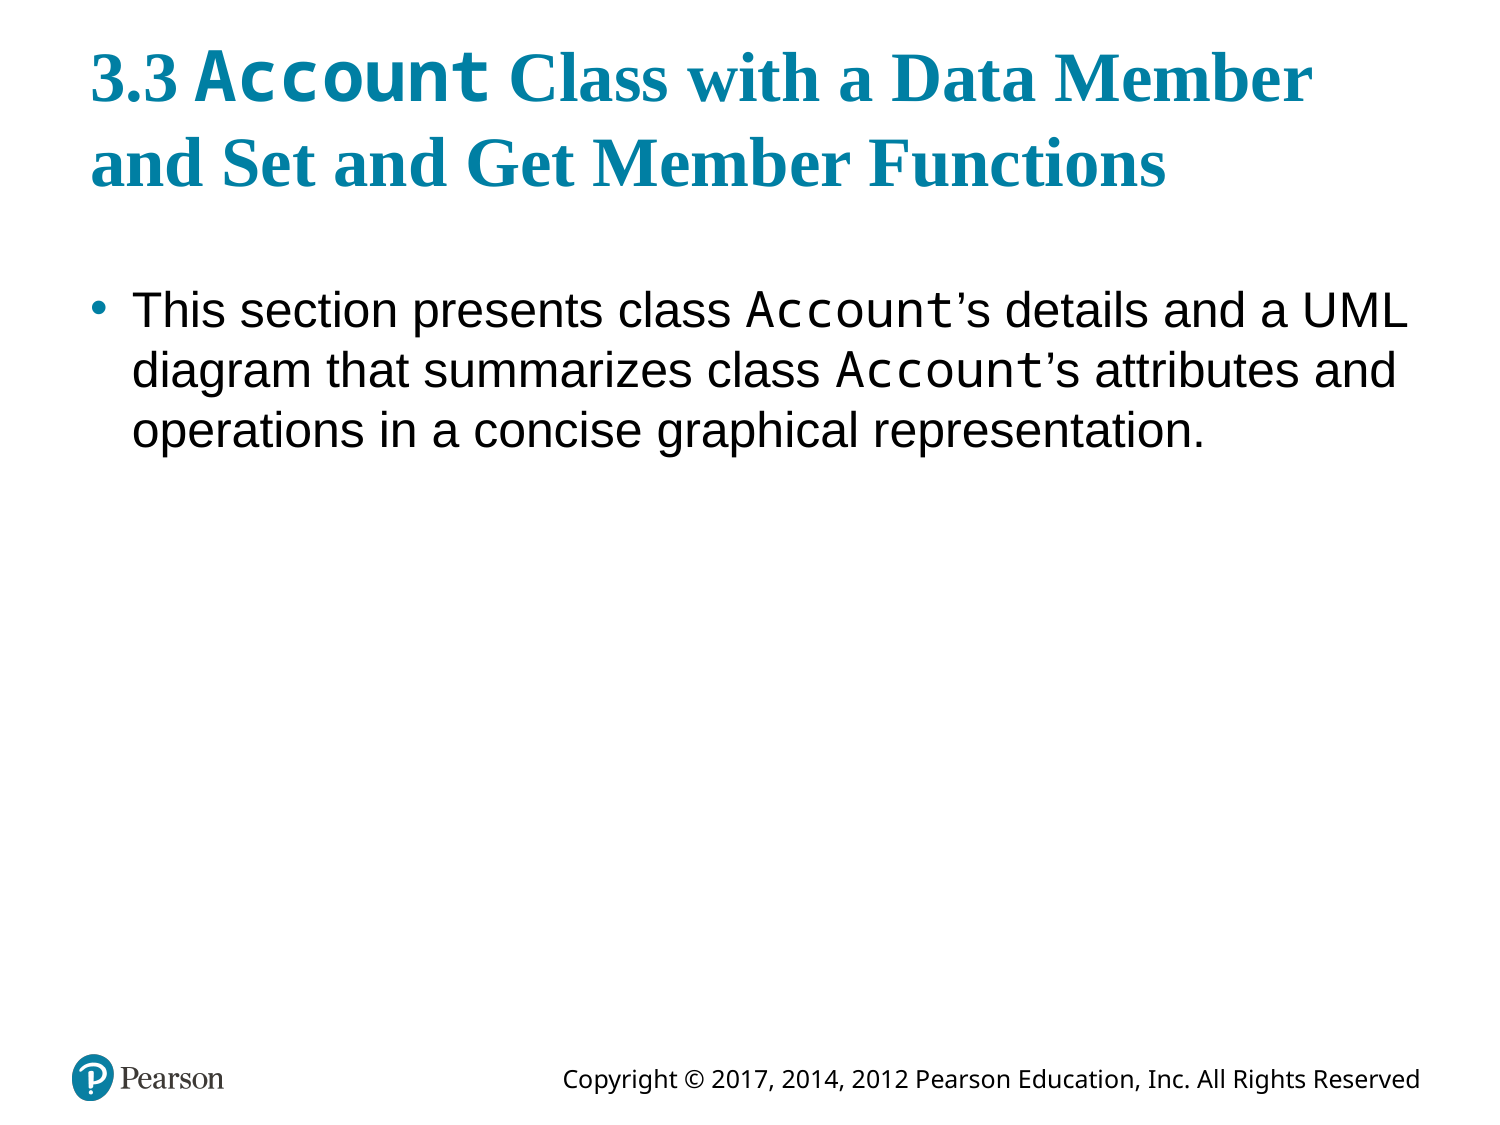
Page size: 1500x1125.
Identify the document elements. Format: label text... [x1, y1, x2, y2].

list This section presents class Account’s details and a U M L diagram that summarizes class Account’s attributes and operations in a concise graphical representation. [75, 262, 1425, 1005]
title 3.3 Account Class with a Data Member and Set and Get Member Functions [75, 35, 1425, 216]
picture [72, 1054, 88, 1070]
picture [80, 1063, 106, 1088]
picture [98, 1054, 224, 1101]
picture [72, 1087, 83, 1101]
